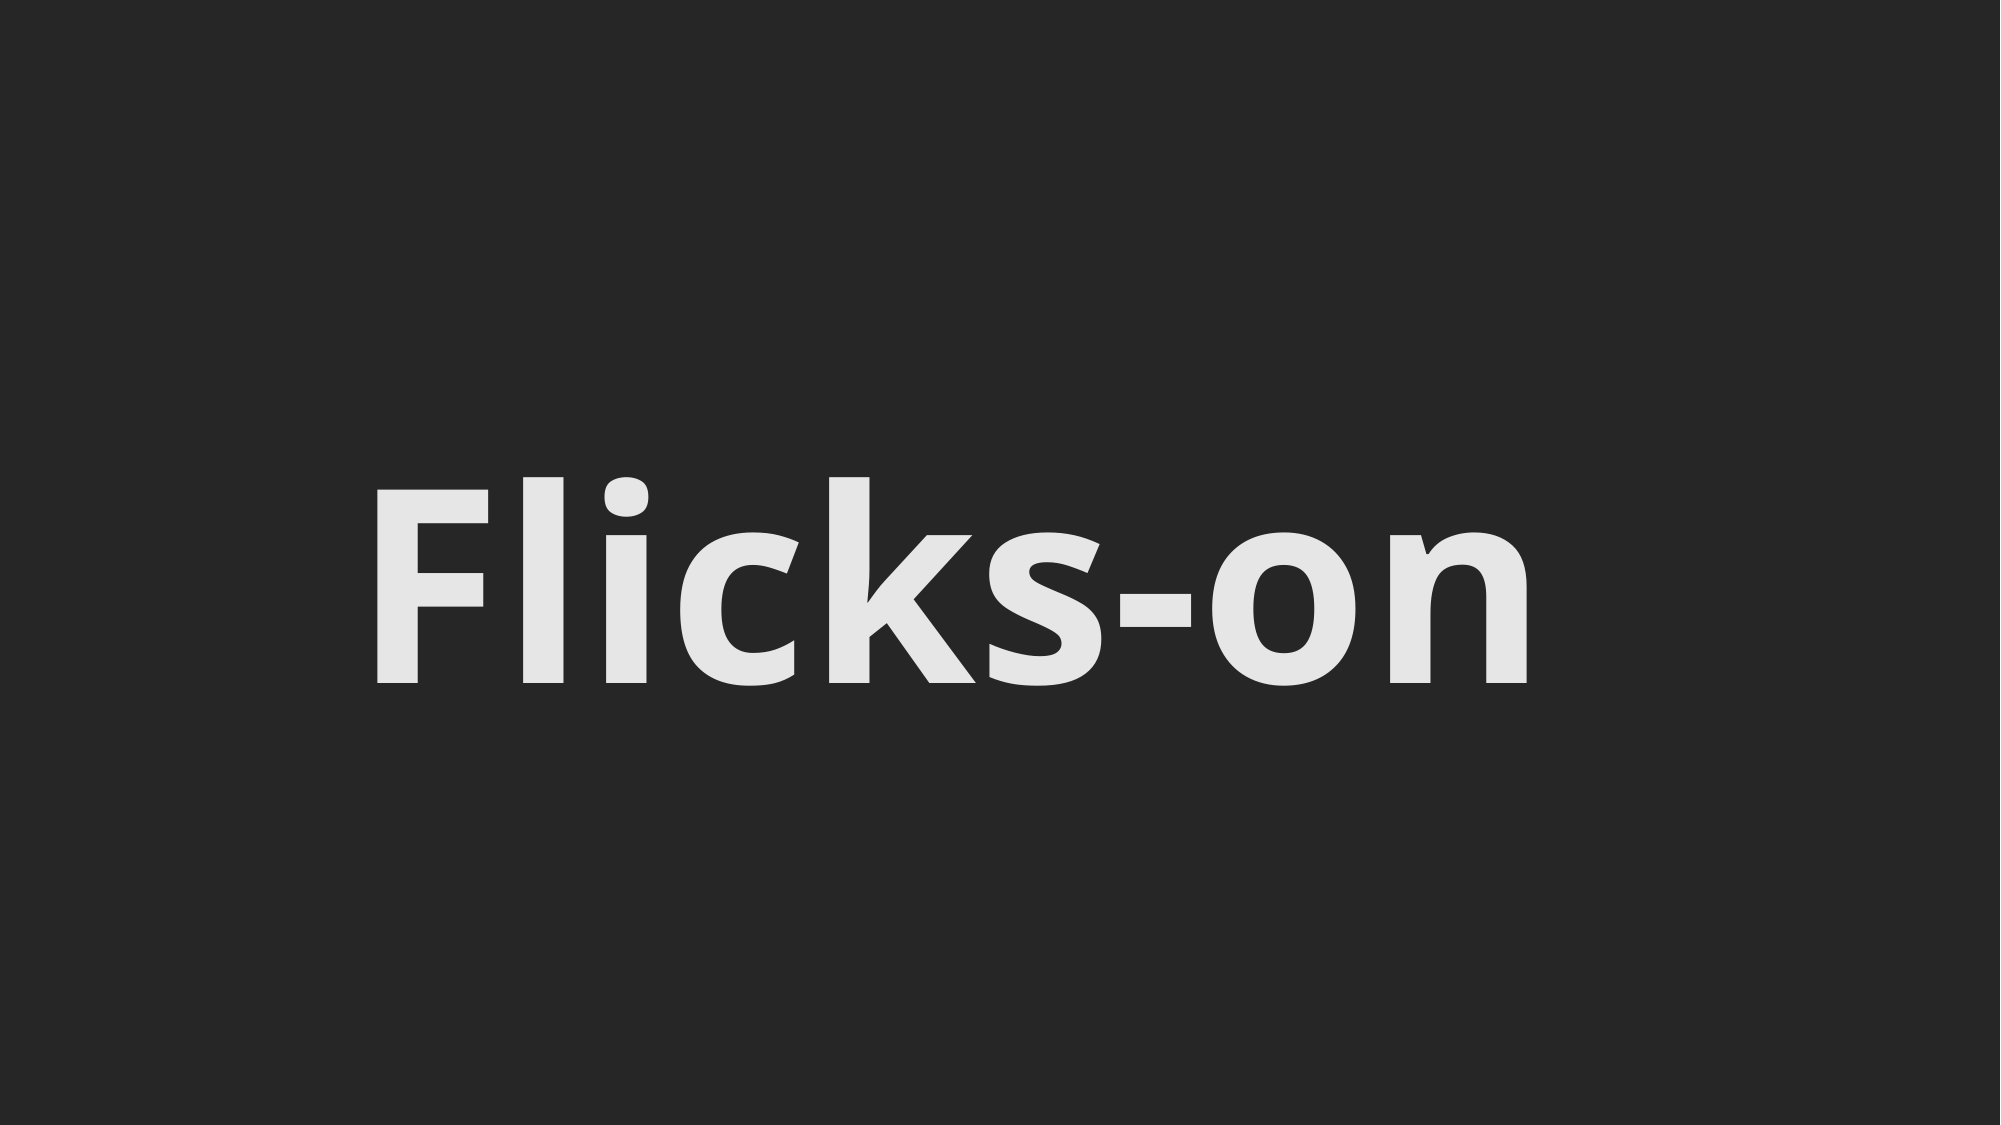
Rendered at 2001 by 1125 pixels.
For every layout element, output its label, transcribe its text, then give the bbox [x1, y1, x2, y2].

text_box Flicks-on [210, 404, 1693, 745]
